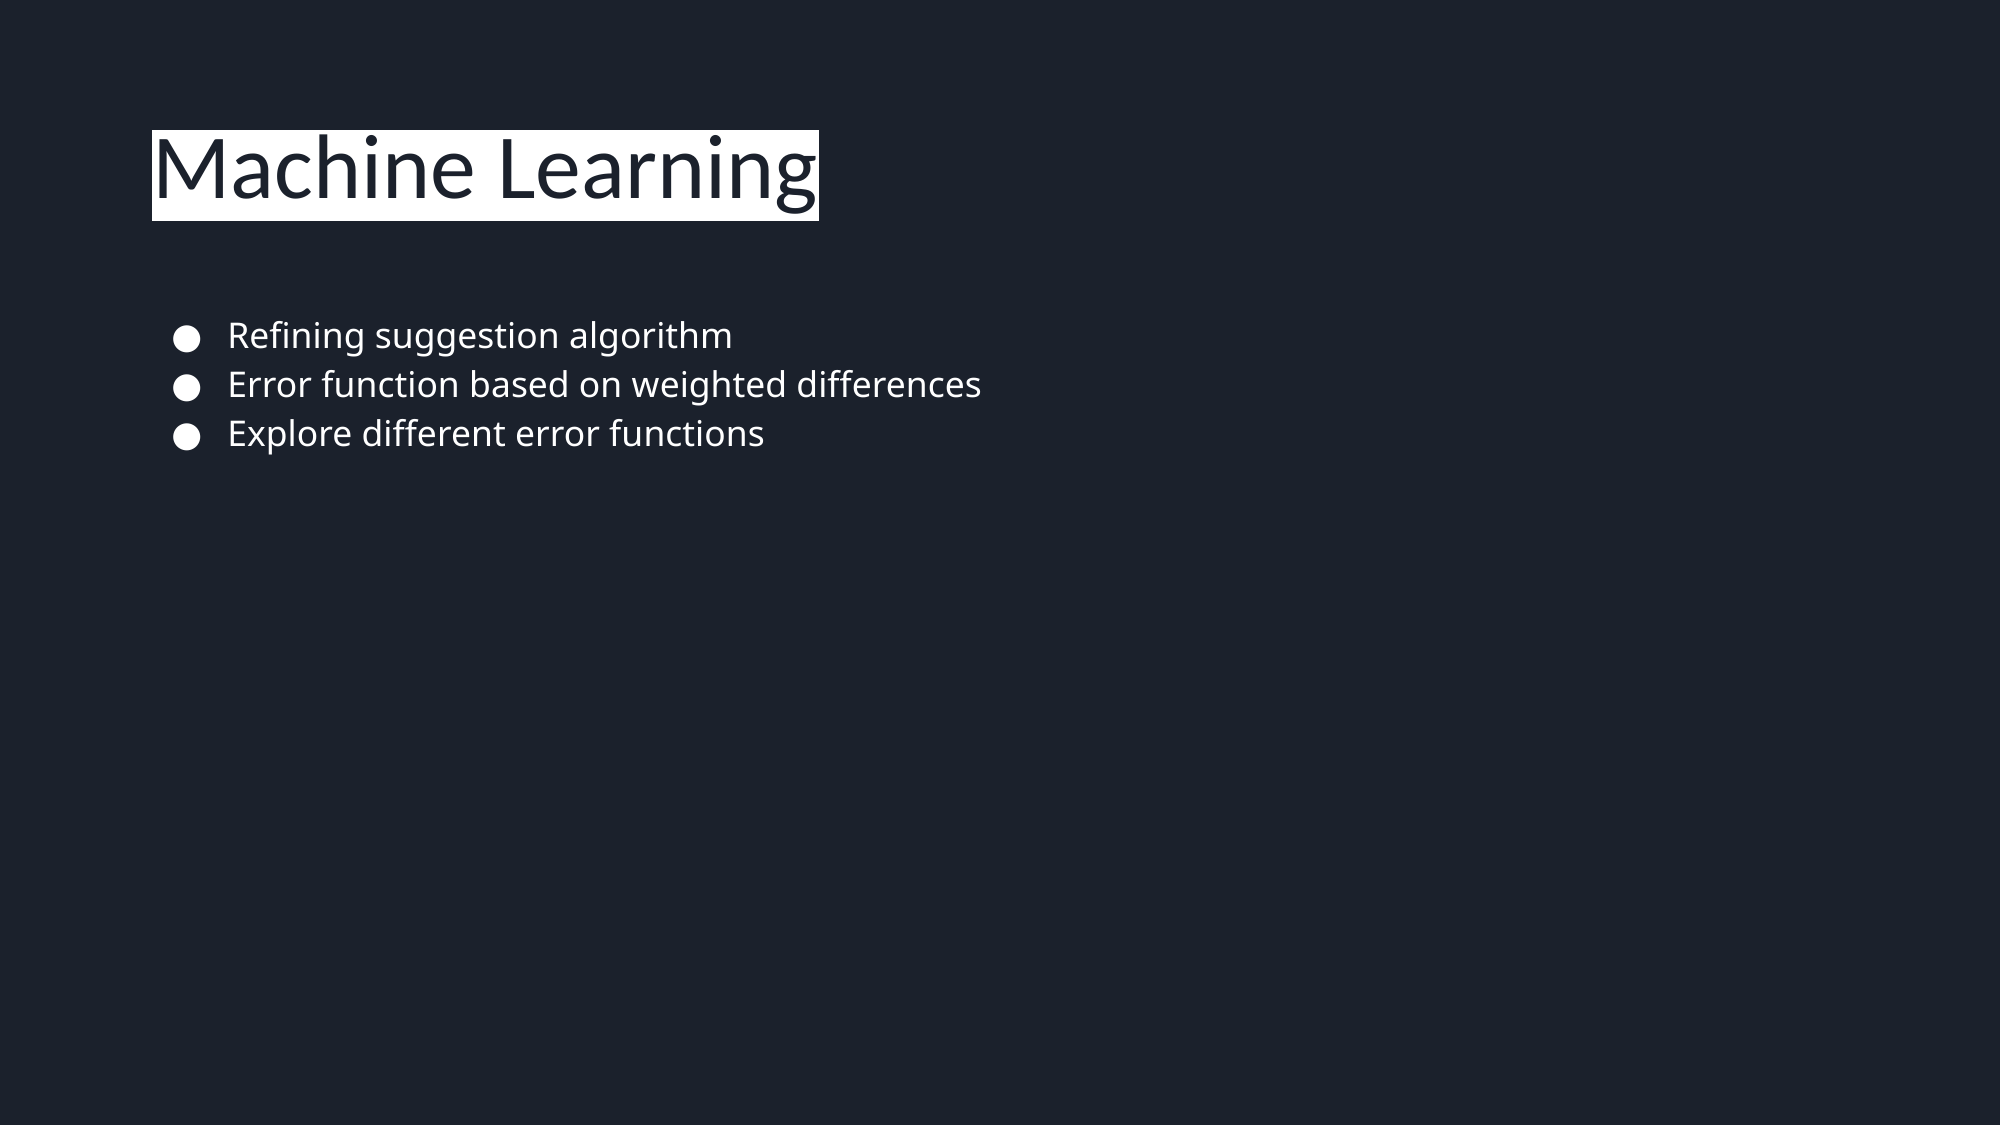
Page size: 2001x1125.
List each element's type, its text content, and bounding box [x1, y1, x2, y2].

title Machine Learning [137, 59, 1863, 278]
list Refining suggestion algorithm Error function based on weighted differences Explore different error functions [137, 299, 1863, 1014]
